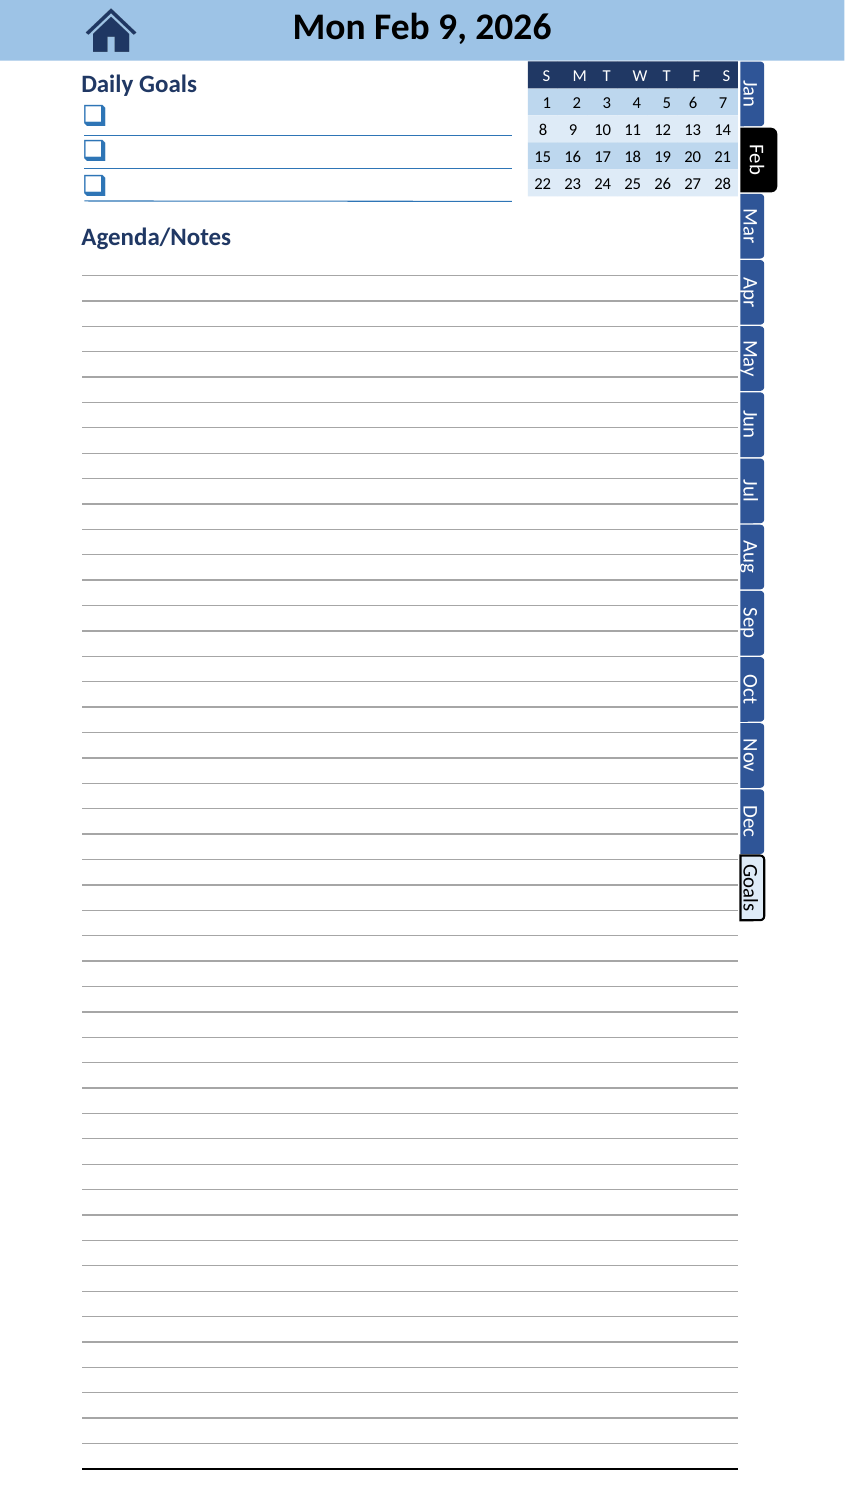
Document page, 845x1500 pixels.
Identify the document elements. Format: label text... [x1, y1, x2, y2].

list Mon Feb 9, 2026 [190, 0, 655, 61]
picture [82, 1, 140, 59]
